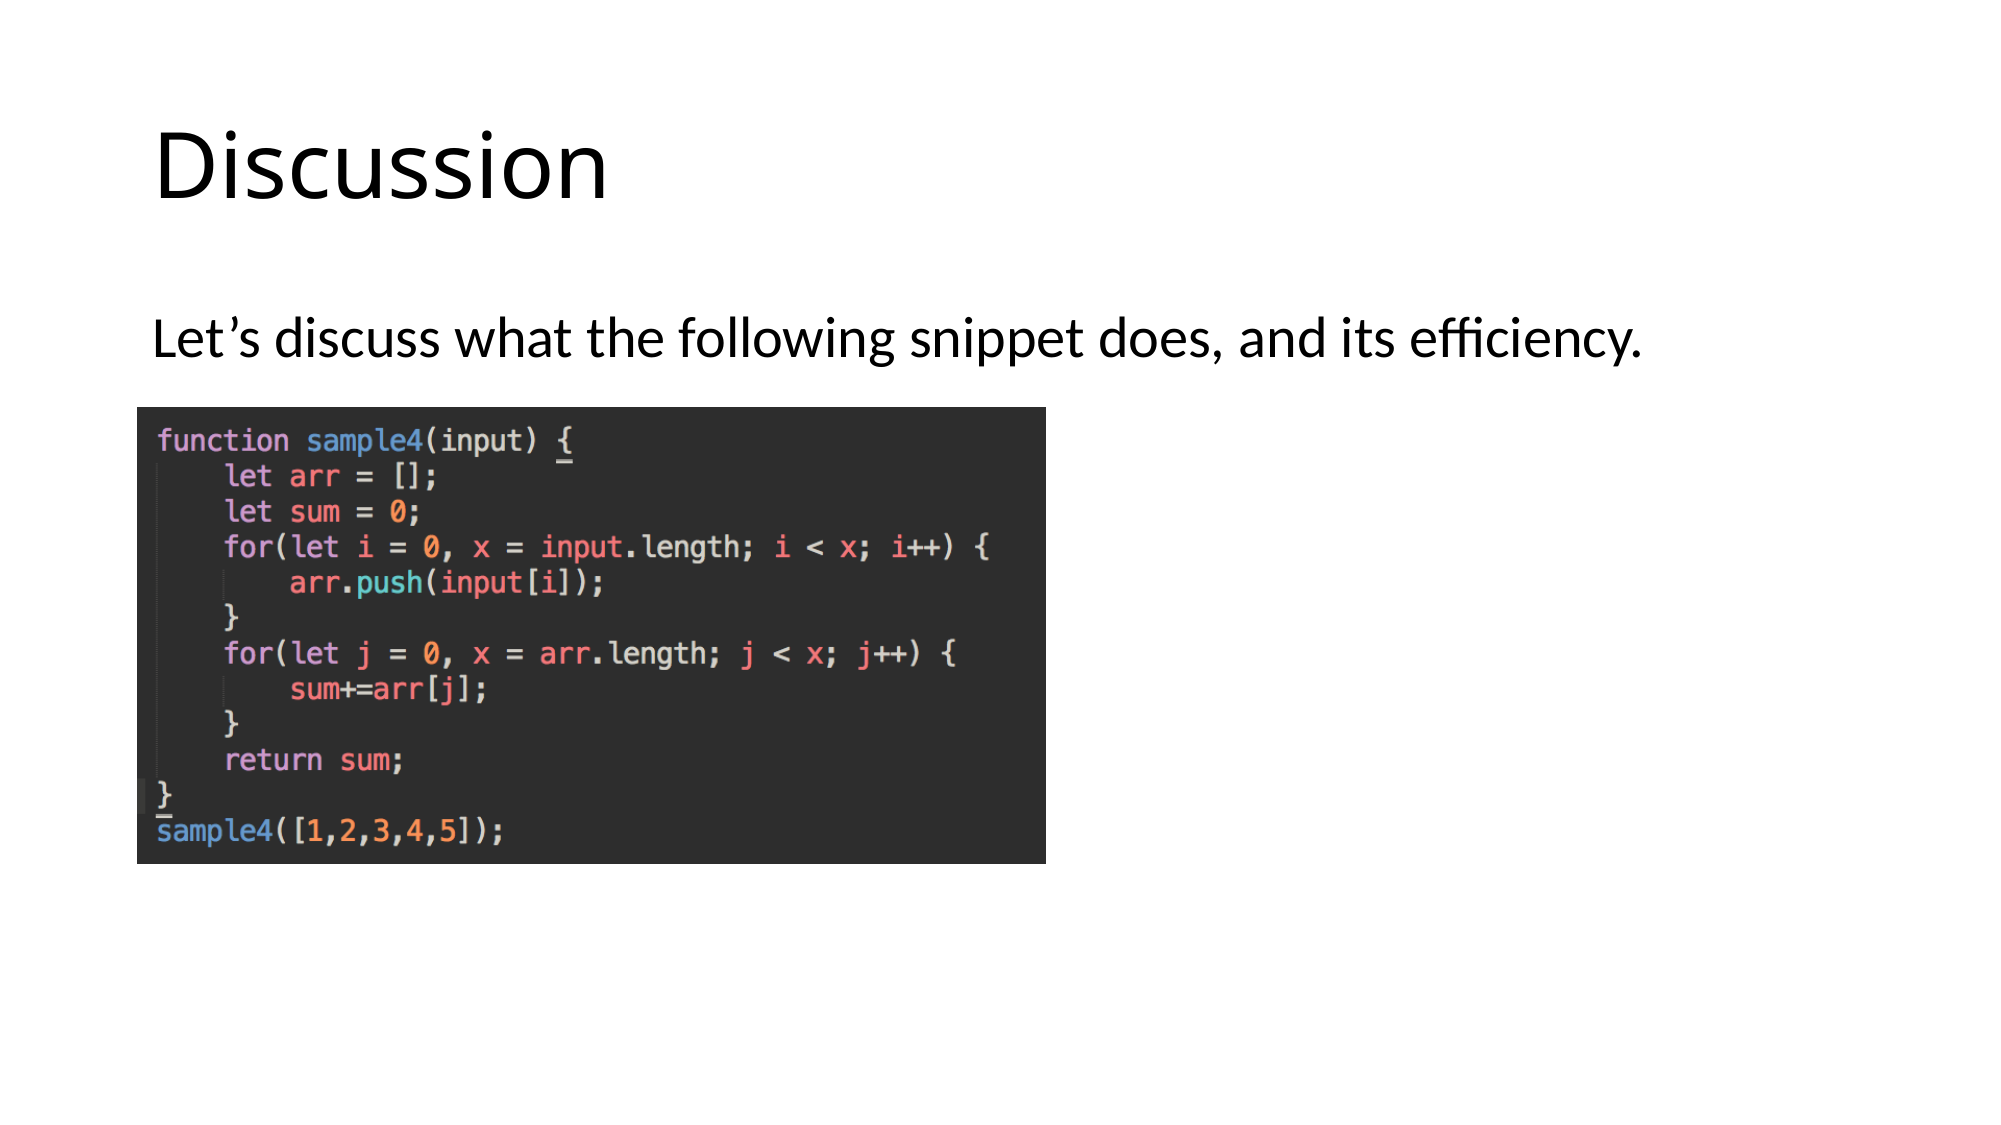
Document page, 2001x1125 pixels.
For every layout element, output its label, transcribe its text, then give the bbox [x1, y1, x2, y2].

title Discussion [137, 59, 1863, 278]
list Let’s discuss what the following snippet does, and its efficiency. [137, 299, 1863, 1014]
picture [137, 407, 1046, 864]
